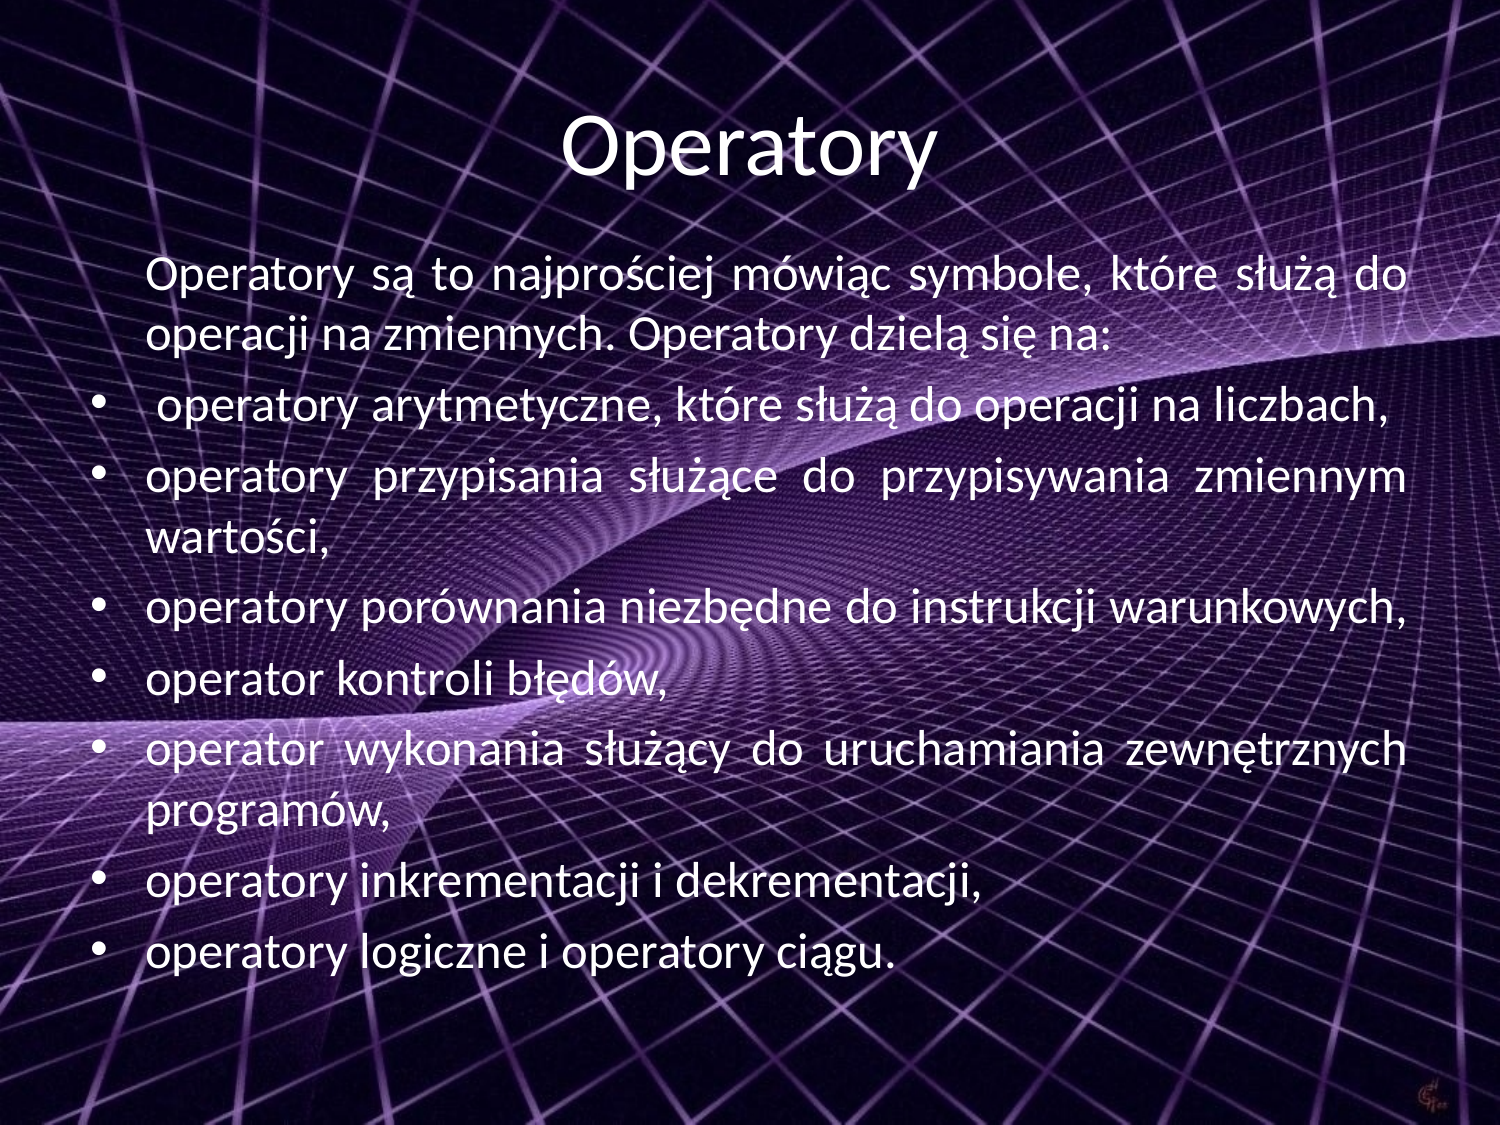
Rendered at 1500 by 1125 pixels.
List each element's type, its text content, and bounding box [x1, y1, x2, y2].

picture [0, 0, 1500, 1125]
title Operatory [75, 45, 1425, 231]
list Operatory są to najprościej mówiąc symbole, które służą do operacji na zmiennych. Operatory dzielą się na: operatory arytmetyczne, które służą do operacji na liczbach, operatory przypisania służące do przypisywania zmiennym wartości, operatory porównania niezbędne do instrukcji warunkowych, operator kontroli błędów, operator wykonania służący do uruchamiania zewnętrznych programów, operatory inkrementacji i dekrementacji, operatory logiczne i operatory ciągu. [75, 231, 1425, 1083]
